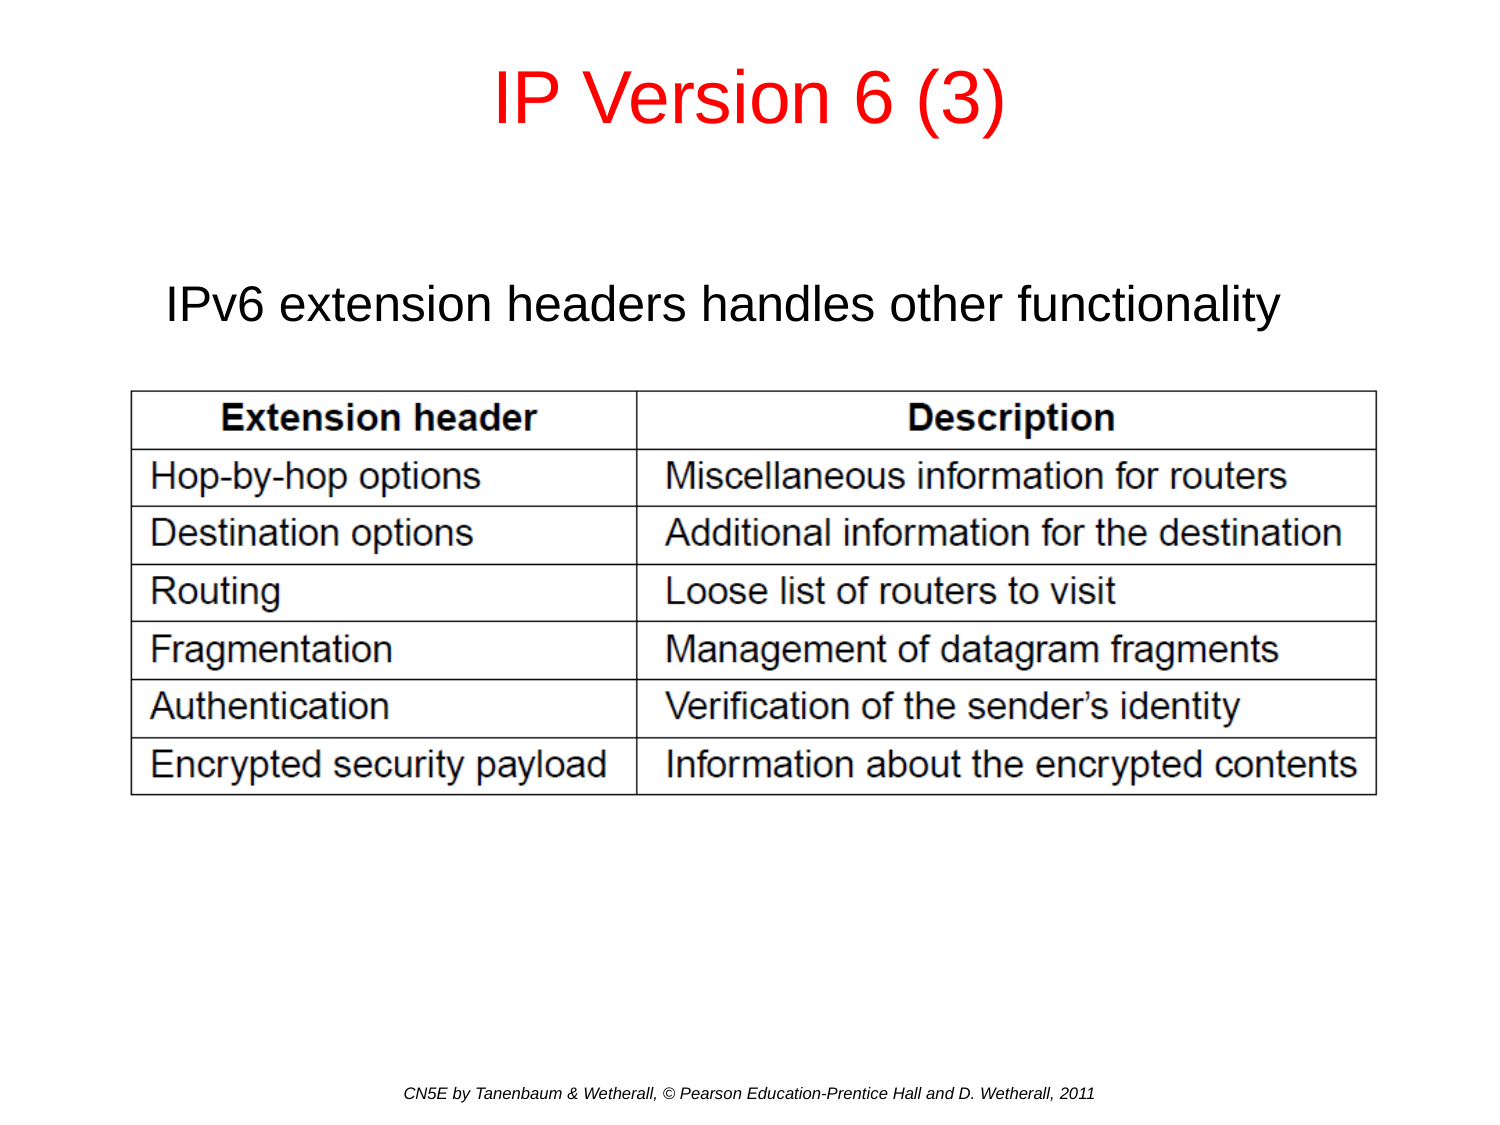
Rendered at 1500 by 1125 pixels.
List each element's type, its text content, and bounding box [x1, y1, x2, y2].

picture [117, 374, 1392, 808]
footer CN5E by Tanenbaum & Wetherall, © Pearson Education-Prentice Hall and D. Wetherall, 2011 [0, 1074, 1500, 1125]
title IP Version 6 (3) [0, 0, 1500, 188]
list IPv6 extension headers handles other functionality [149, 263, 1429, 1020]
